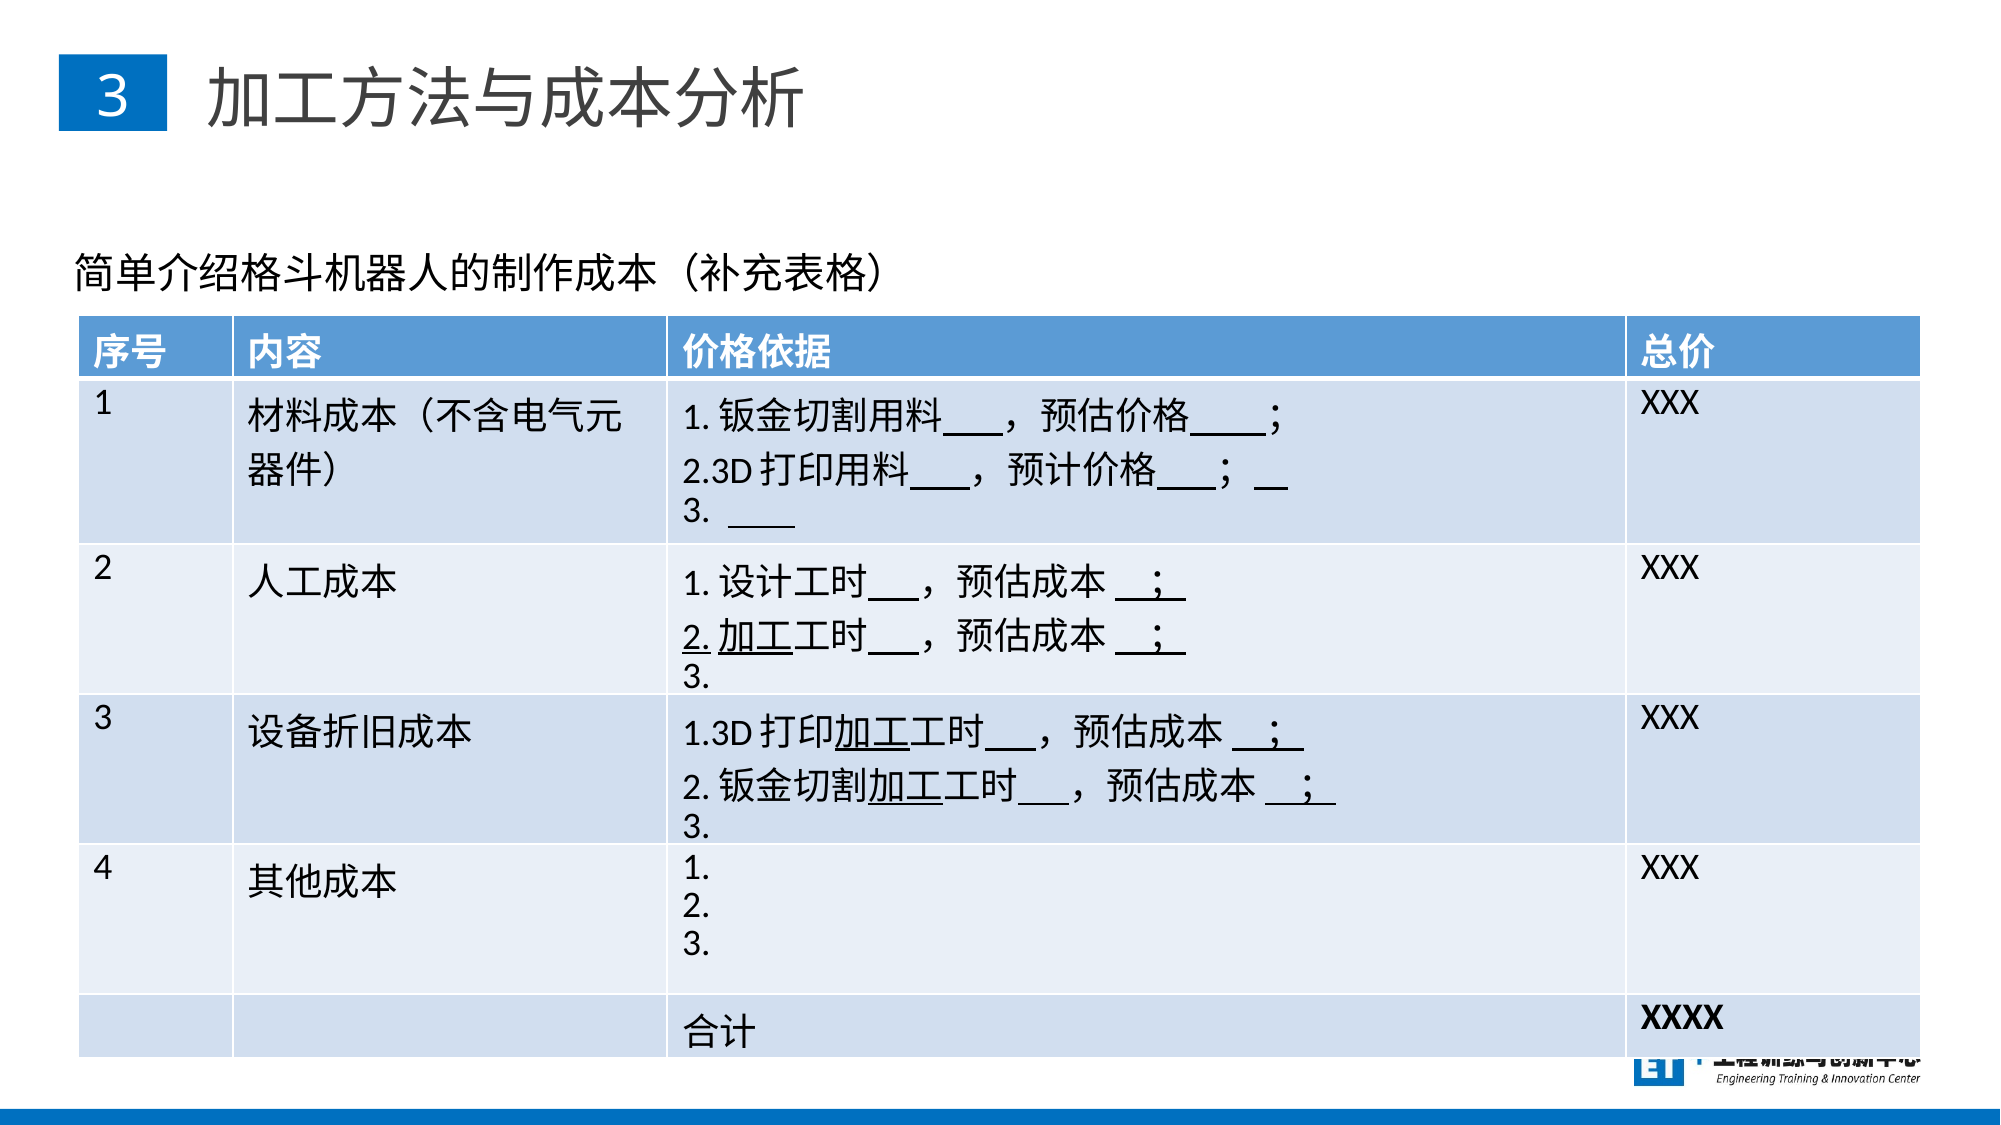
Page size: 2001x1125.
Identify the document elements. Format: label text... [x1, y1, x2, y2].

table_cell 1 [79, 381, 232, 543]
table_cell XXXX [1627, 995, 1920, 1057]
table_cell 1. 2. 3. [668, 845, 1625, 993]
table_cell XXX [1627, 845, 1920, 993]
table_cell 1.设计工时 ，预估成本 ； 2.加工工时 ，预估成本 ； 3. [668, 545, 1625, 693]
table_header 序号 [79, 316, 232, 376]
table_cell 材料成本（不含电气元器件） [234, 381, 666, 543]
table_header 内容 [234, 316, 666, 376]
text_box 加工方法与成本分析 [191, 48, 930, 144]
text_box [0, 1108, 2000, 1125]
table_header 价格依据 [668, 316, 1625, 376]
table_cell 设备折旧成本 [234, 695, 666, 843]
table_header 总价 [1627, 316, 1920, 376]
table_cell [234, 995, 666, 1057]
table_cell 人工成本 [234, 545, 666, 693]
table_cell 4 [79, 845, 232, 993]
table_cell XXX [1627, 381, 1920, 543]
text_box 3 [58, 53, 168, 132]
table_cell 3 [79, 695, 232, 843]
table_cell 1.3D打印加工工时 ，预估成本 ； 2.钣金切割加工工时 ，预估成本 ； 3. [668, 695, 1625, 843]
picture [1634, 1040, 1921, 1090]
table_cell 2 [79, 545, 232, 693]
table_cell 1.钣金切割用料 ，预估价格 ； 2.3D打印用料 ，预计价格 ； 3. [668, 381, 1625, 543]
table_cell 合计 [668, 995, 1625, 1057]
table_cell XXX [1627, 695, 1920, 843]
table_cell 其他成本 [234, 845, 666, 993]
text_box 简单介绍格斗机器人的制作成本（补充表格） [58, 214, 1215, 305]
table_cell [79, 995, 232, 1057]
table_cell XXX [1627, 545, 1920, 693]
